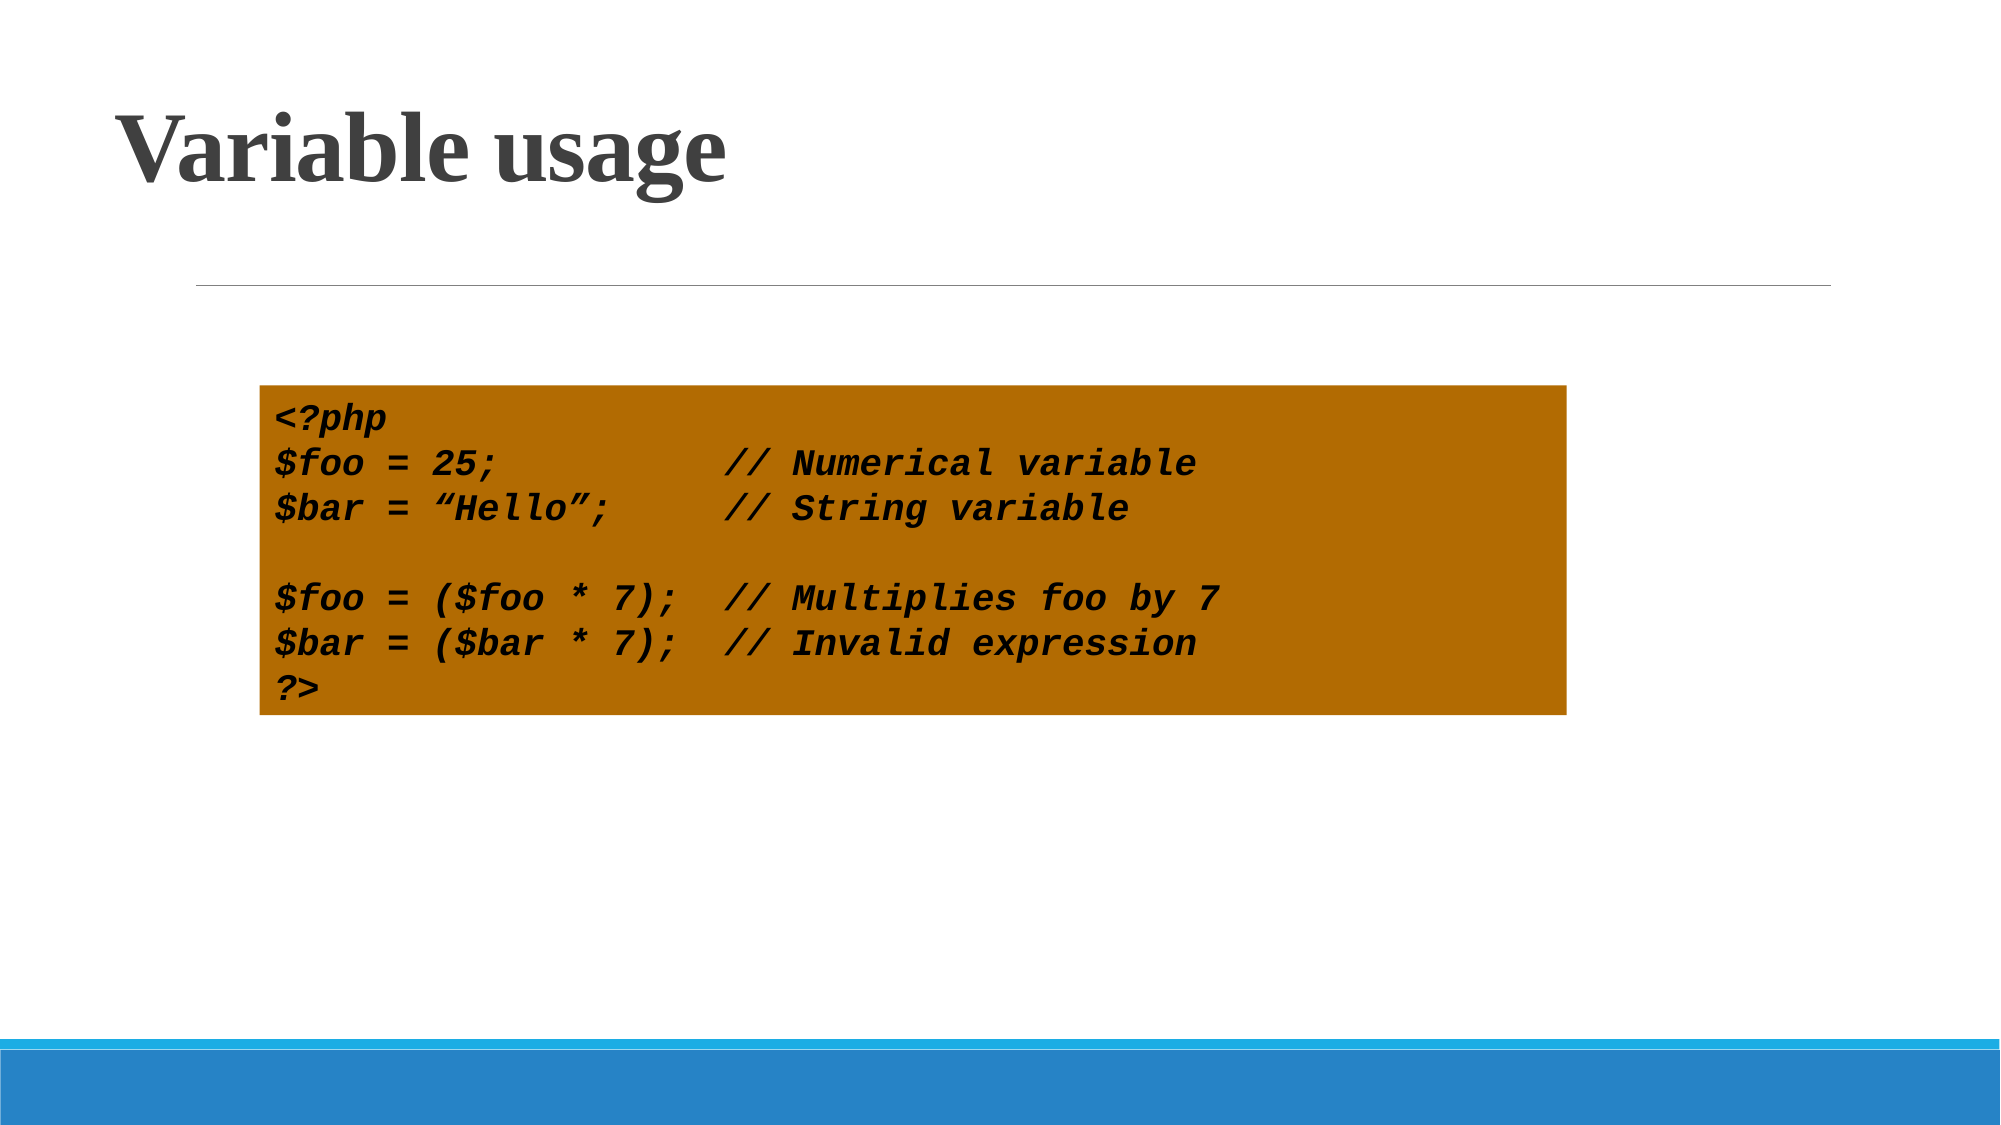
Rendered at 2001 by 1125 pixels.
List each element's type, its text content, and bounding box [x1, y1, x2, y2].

text_box <?php $foo = 25; // Numerical variable $bar = “Hello”; // String variable $foo = ($foo * 7); // Multiplies foo by 7 $bar = ($bar * 7); // Invalid expression ?> [259, 385, 1567, 716]
title Variable usage [99, 50, 1714, 210]
